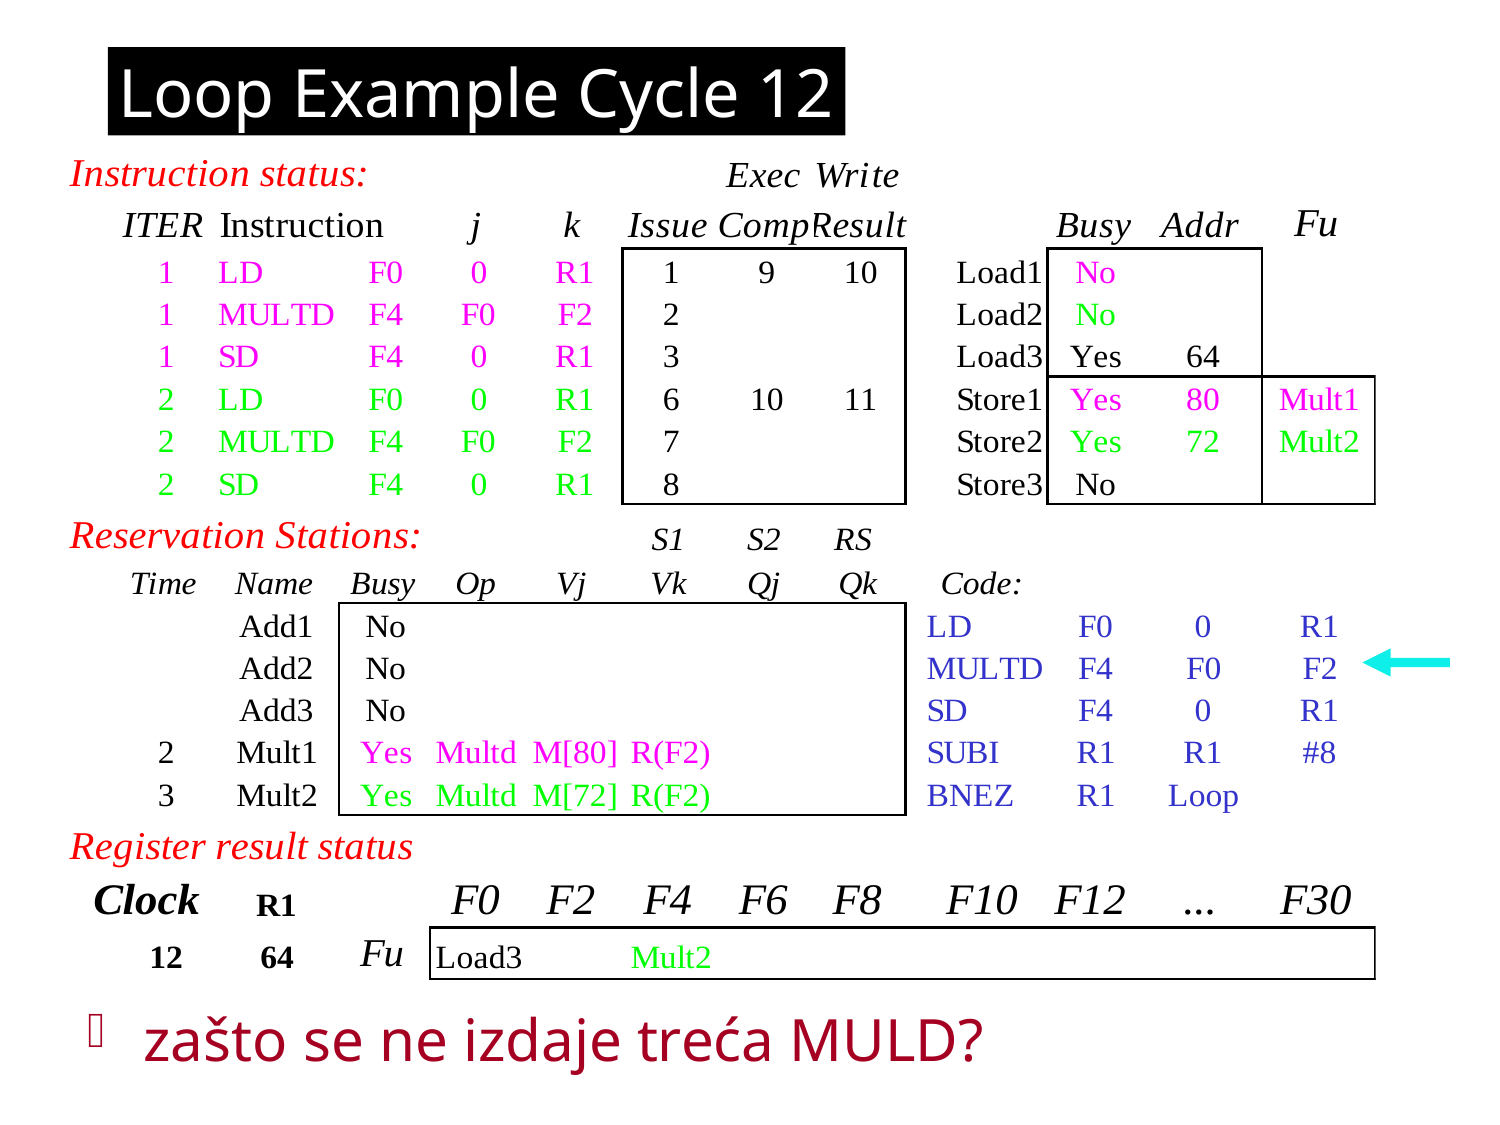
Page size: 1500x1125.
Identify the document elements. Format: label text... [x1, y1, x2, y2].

text_box Loop Example Cycle 12 [107, 47, 846, 136]
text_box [62, 146, 1378, 981]
text_box zašto se ne izdaje treća MULD? [72, 1014, 1391, 1088]
